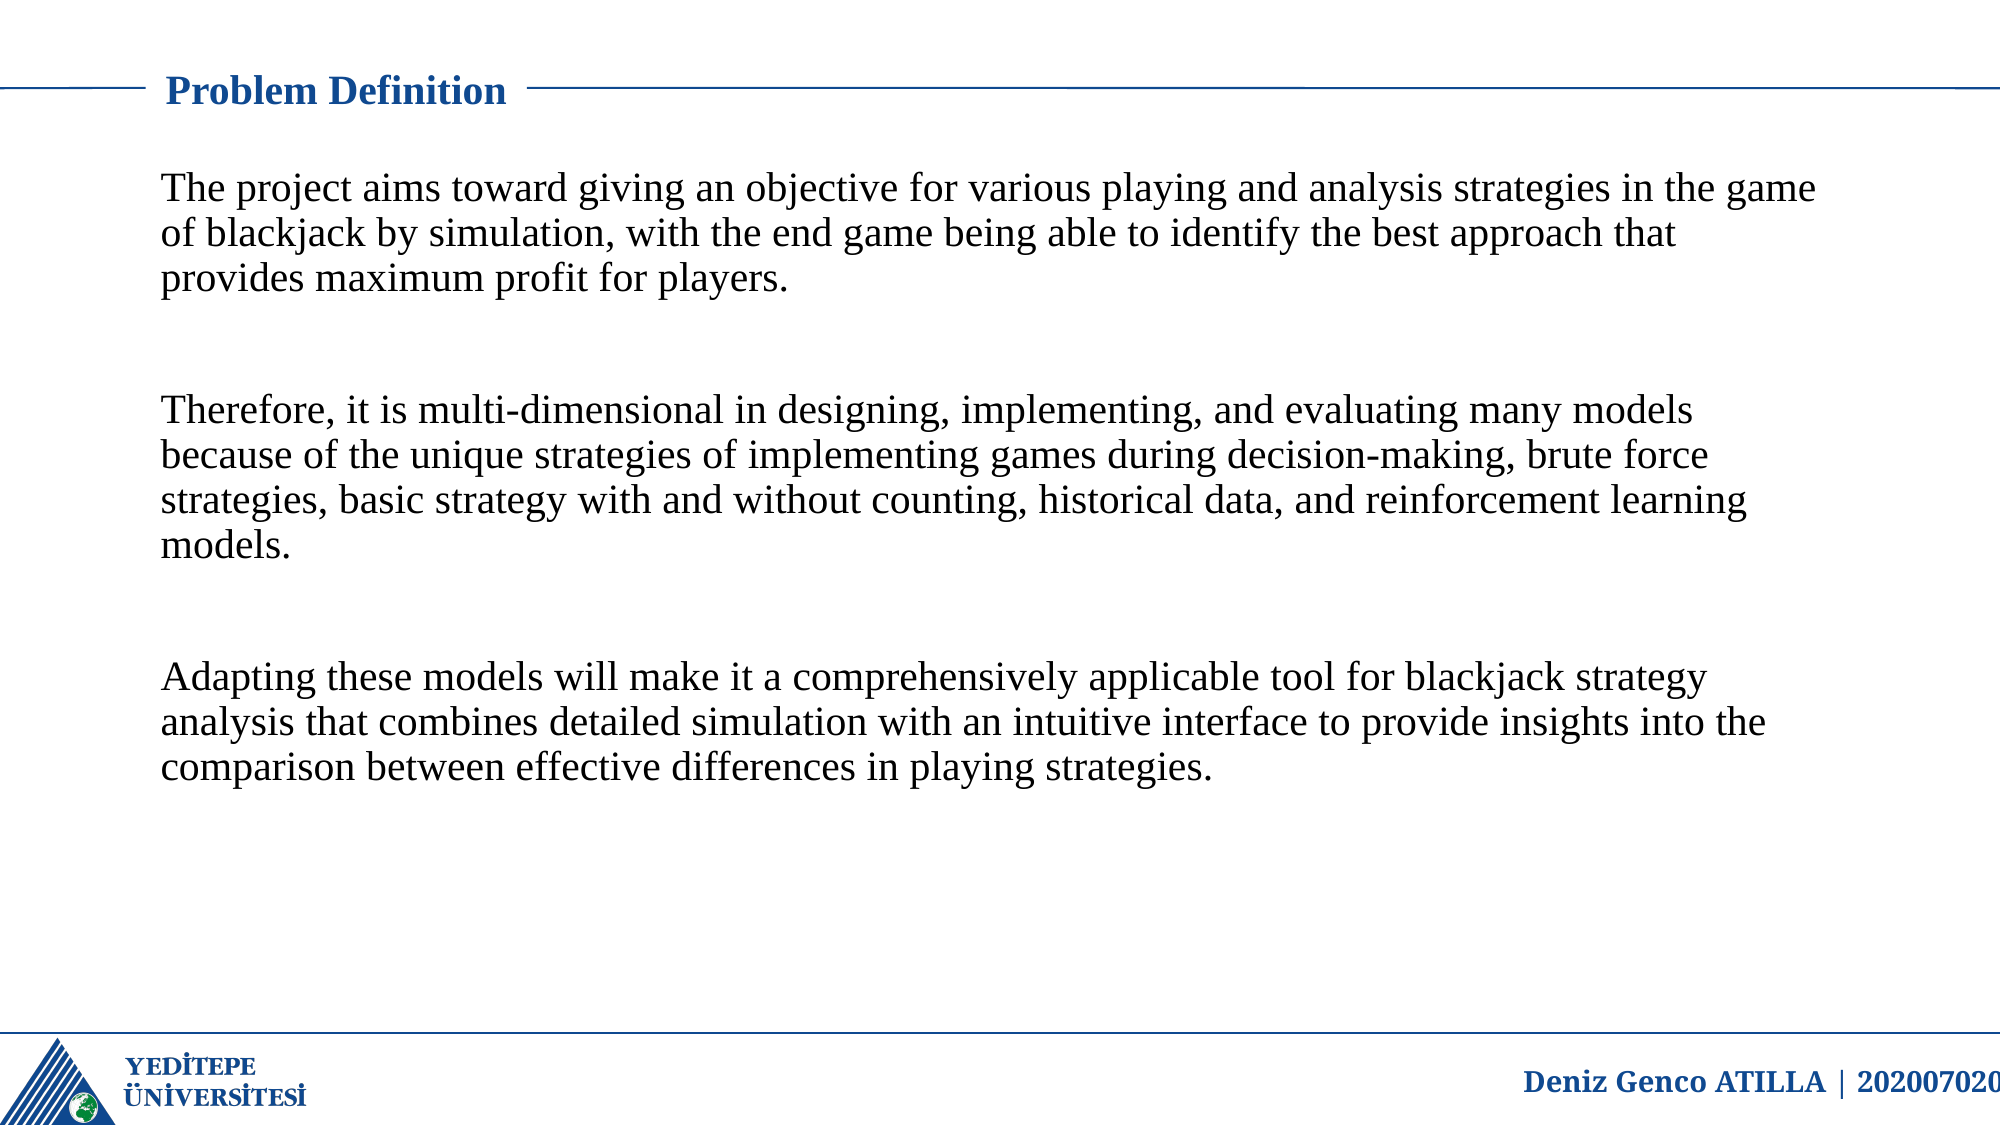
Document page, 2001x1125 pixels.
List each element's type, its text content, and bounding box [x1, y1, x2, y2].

text_box Deniz Genco ATILLA | 20200702098 [1508, 1056, 2000, 1106]
text_box The project aims toward giving an objective for various playing and analysis strategies in the game of blackjack by simulation, with the end game being able to identify the best approach that provides maximum profit for players. Therefore, it is multi-dimensional in designing, implementing, and evaluating many models because of the unique strategies of implementing games during decision-making, brute force strategies, basic strategy with and without counting, historical data, and reinforcement learning models. Adapting these models will make it a comprehensively applicable tool for blackjack strategy analysis that combines detailed simulation with an intuitive interface to provide insights into the comparison between effective differences in playing strategies. [145, 157, 1843, 982]
picture [0, 1035, 311, 1125]
text_box Problem Definition [145, 55, 527, 121]
